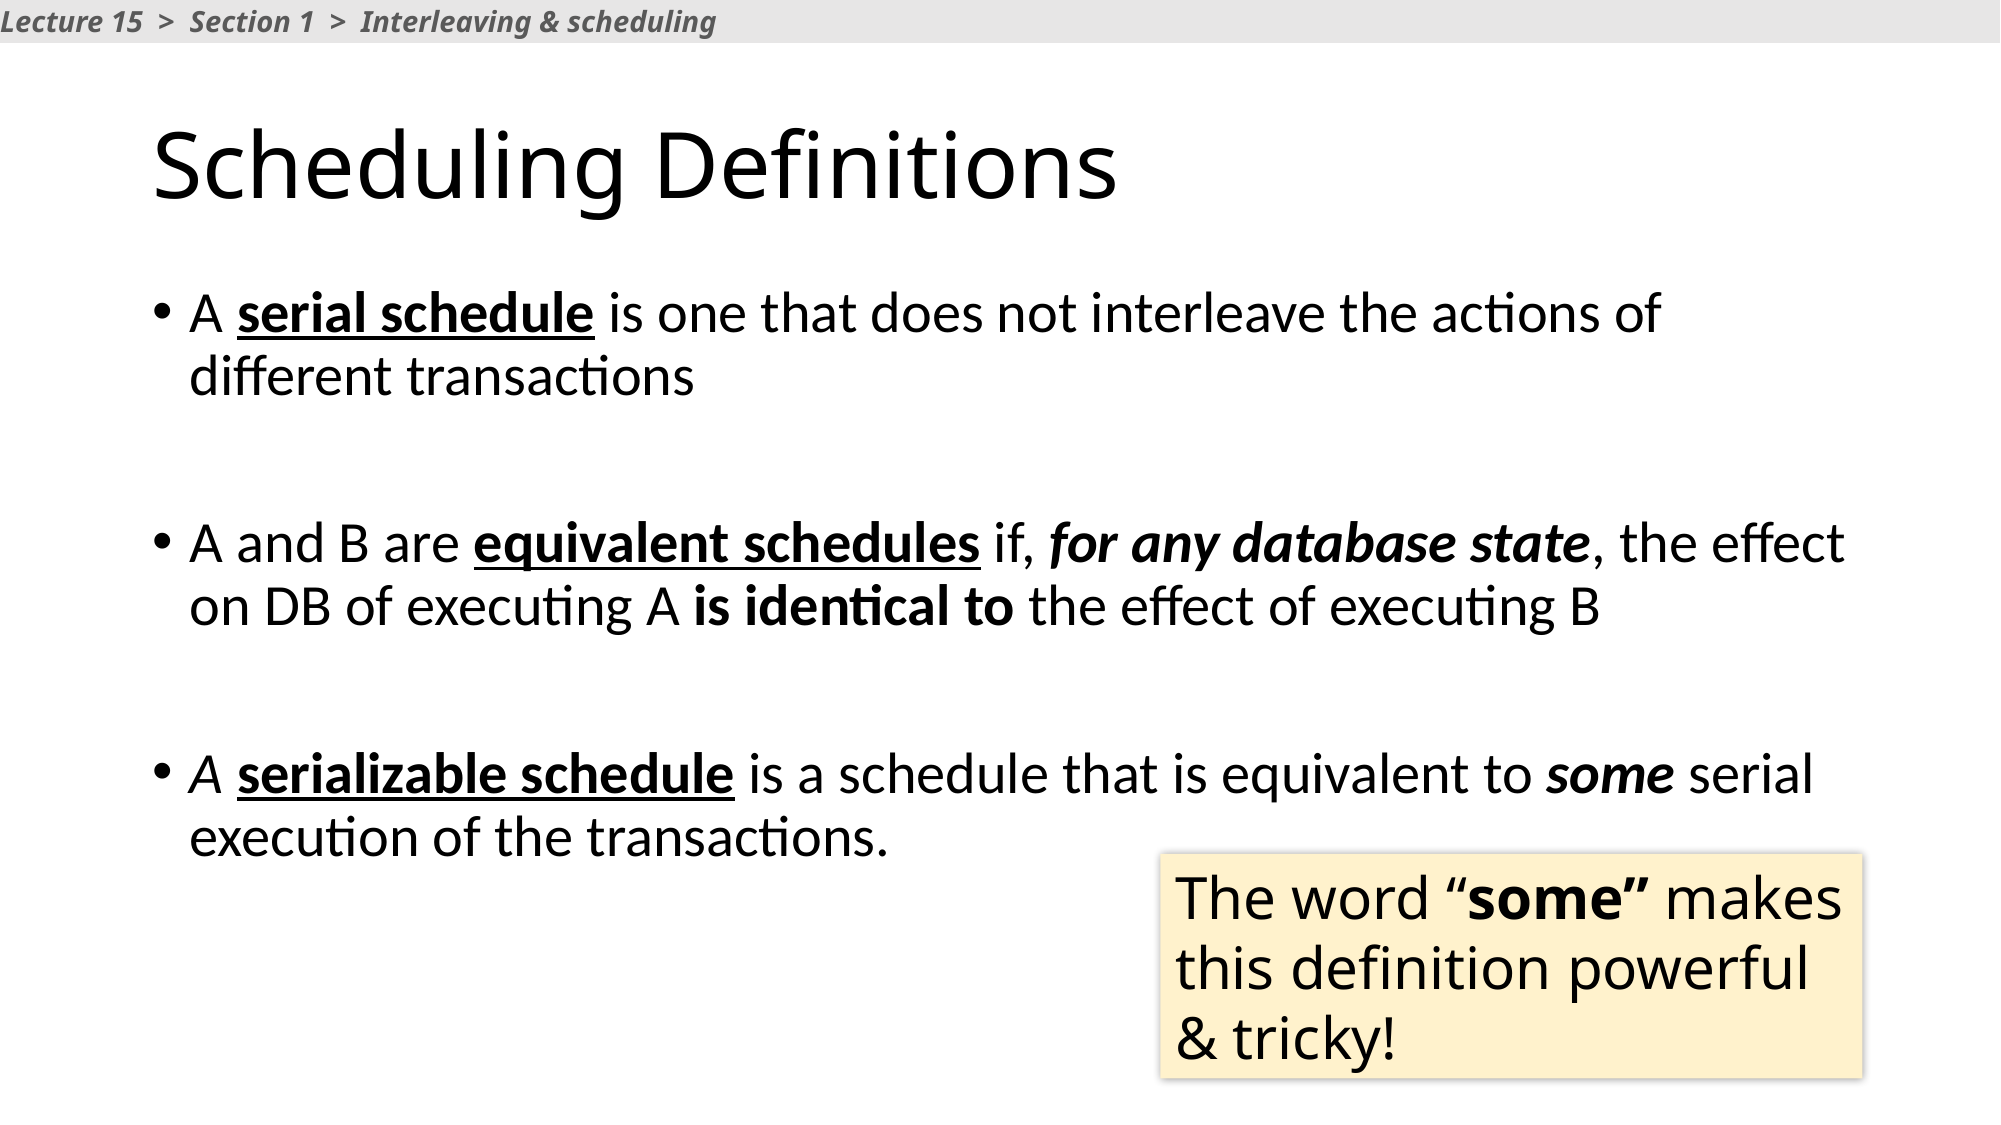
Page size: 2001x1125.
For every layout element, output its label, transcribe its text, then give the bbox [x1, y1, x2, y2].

title Scheduling Definitions [137, 59, 1863, 275]
list A serial schedule is one that does not interleave the actions of different transactions A and B are equivalent schedules if, for any database state, the effect on DB of executing A is identical to the effect of executing B A serializable schedule is a schedule that is equivalent to some serial execution of the transactions. [137, 275, 1863, 1063]
text_box The word “some” makes this definition powerful & tricky! [1160, 853, 1863, 1079]
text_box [0, 0, 2000, 47]
